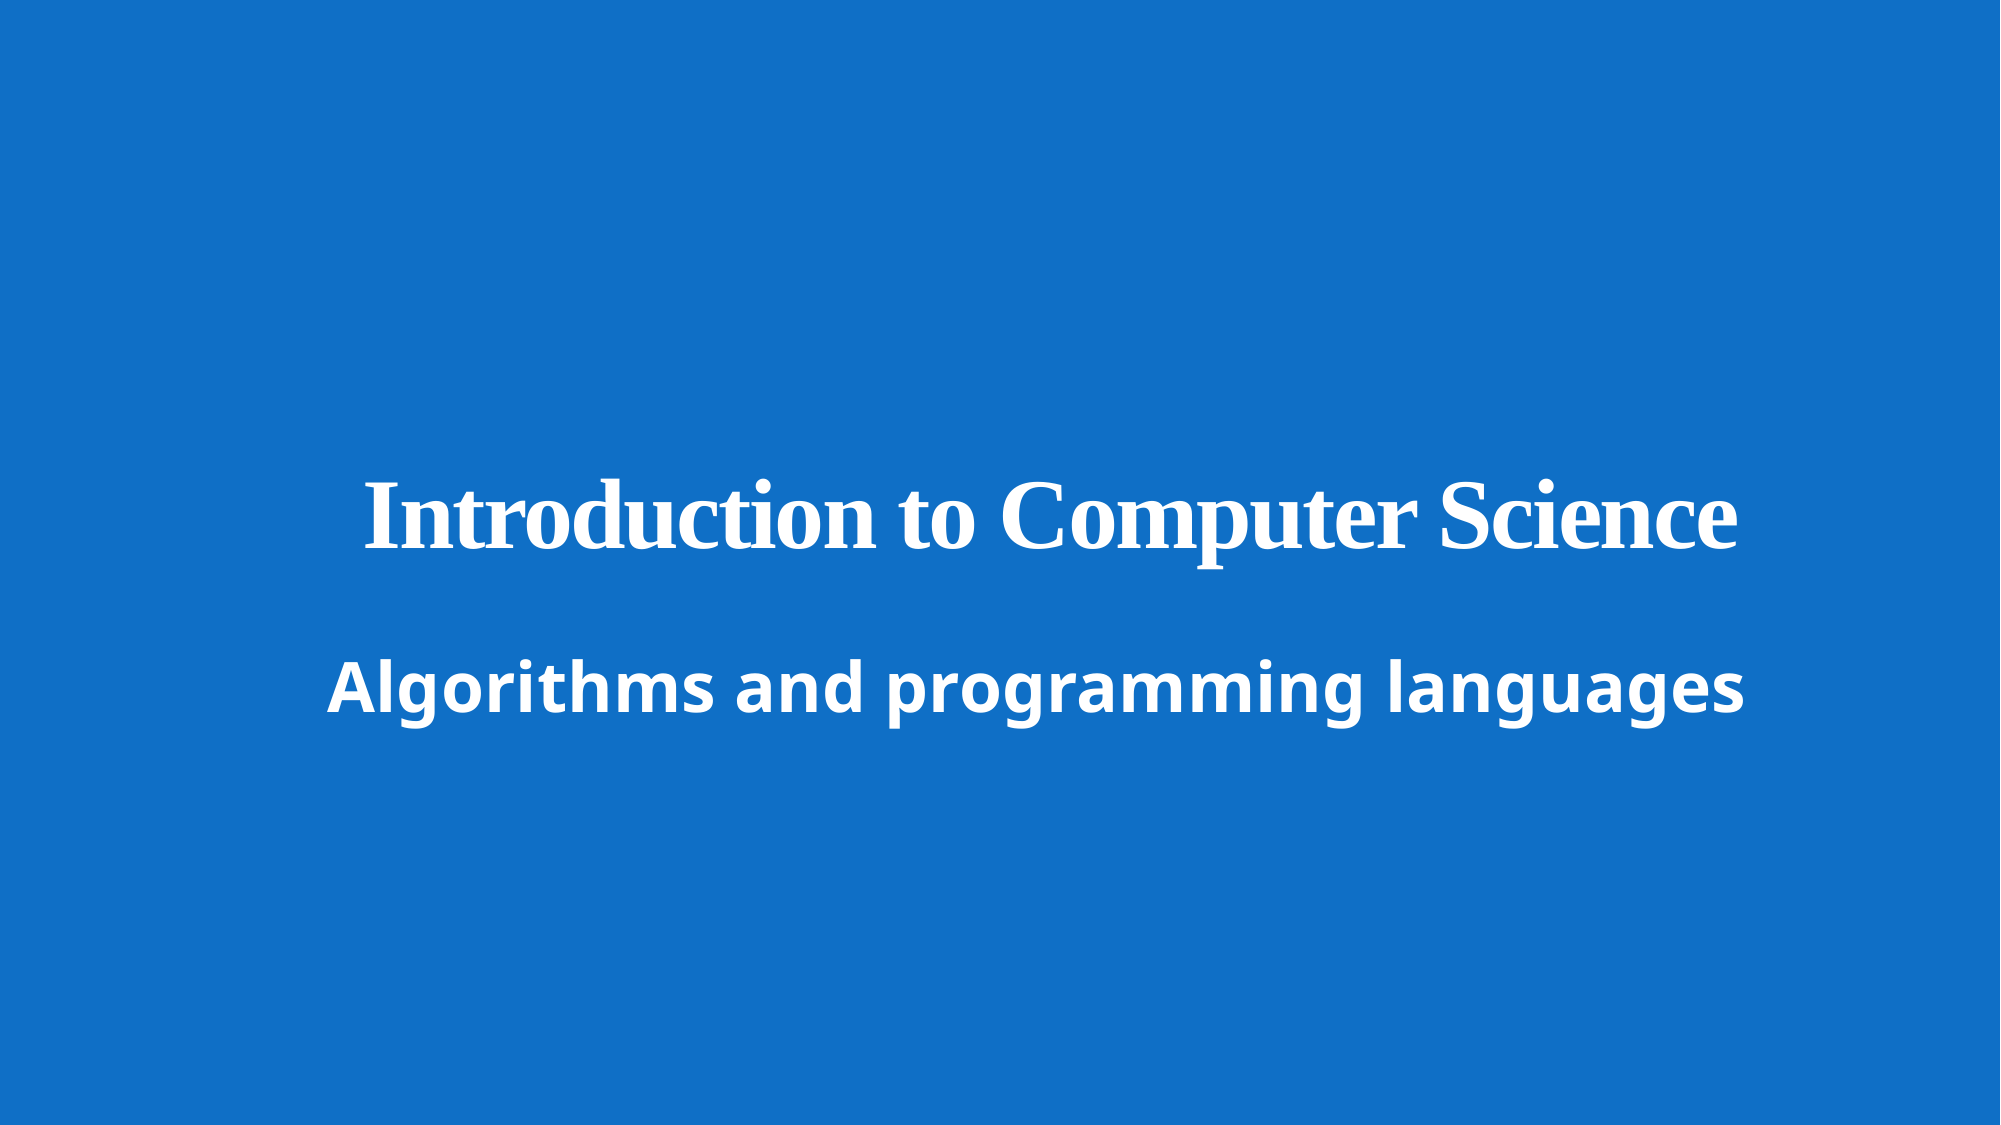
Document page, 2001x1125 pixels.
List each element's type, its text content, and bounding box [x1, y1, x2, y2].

title Introduction to Computer Science [195, 364, 1908, 576]
subtitle Algorithms and programming languages [293, 647, 1783, 794]
